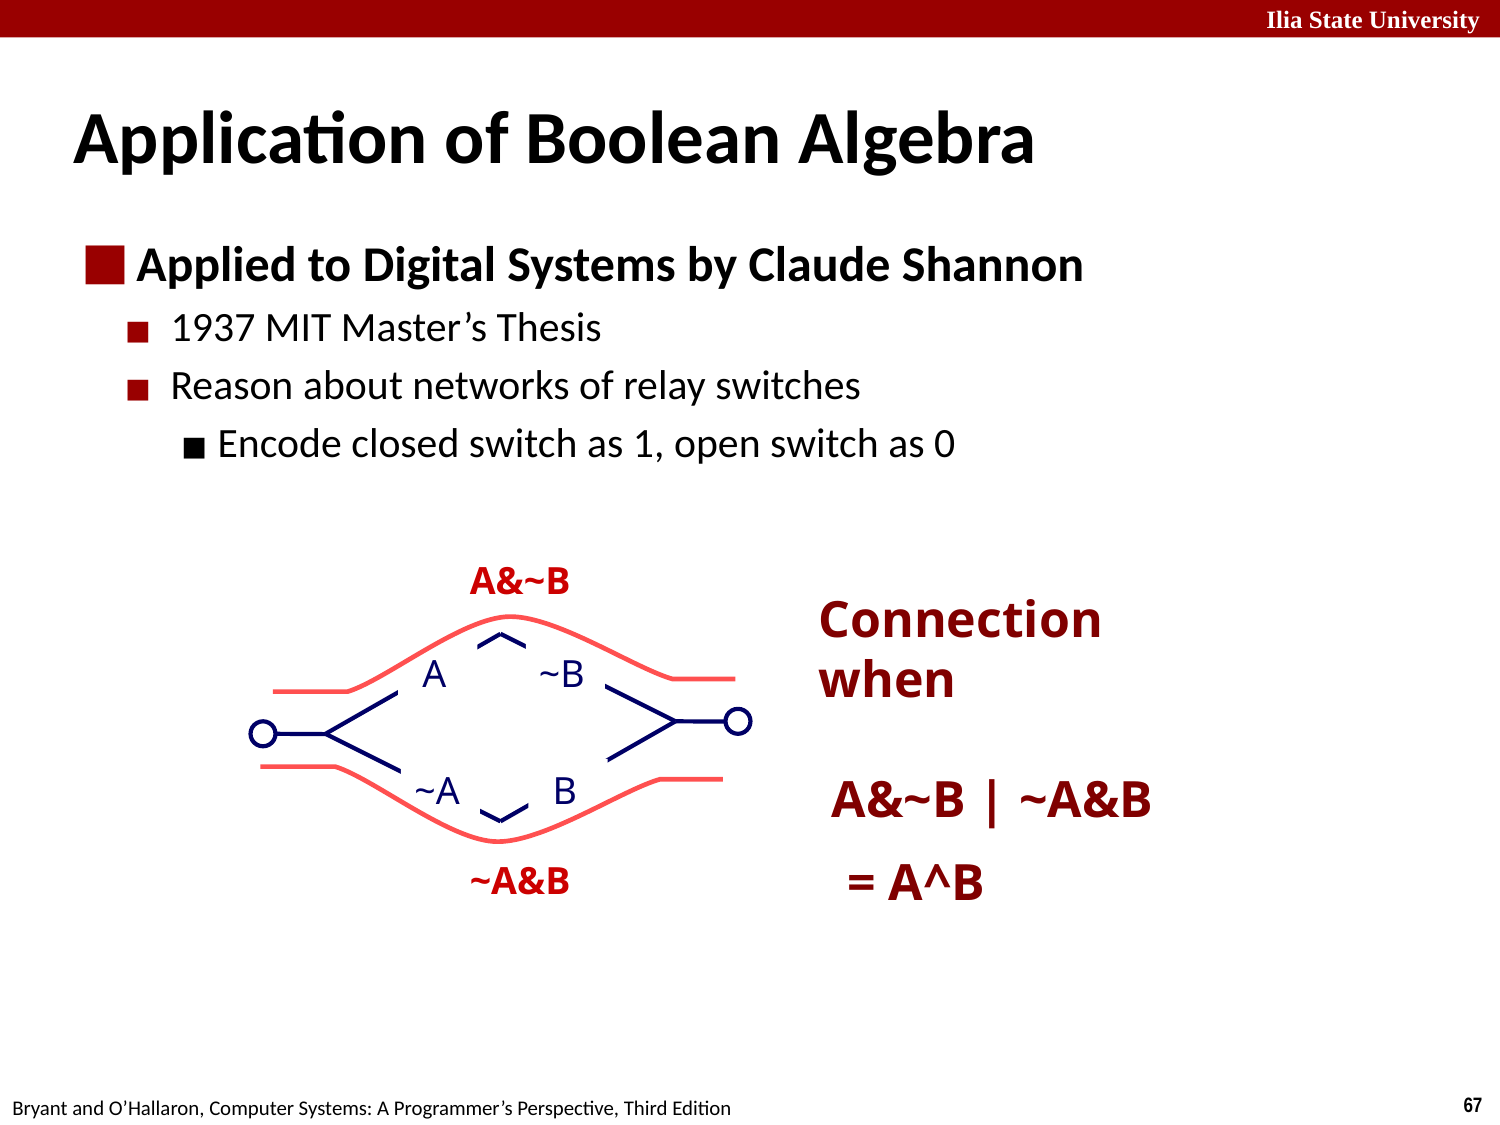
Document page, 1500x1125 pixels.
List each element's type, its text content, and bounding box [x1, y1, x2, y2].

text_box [260, 766, 724, 917]
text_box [250, 633, 751, 822]
text_box = A^B [835, 841, 997, 919]
list Applied to Digital Systems by Claude Shannon 1937 MIT Master’s Thesis Reason about networks of relay switches Encode closed switch as 1, open switch as 0 [65, 223, 1361, 1040]
text_box Connection when A&~B | ~A&B [810, 579, 1253, 956]
title Application of Boolean Algebra [58, 71, 1304, 197]
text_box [272, 553, 736, 692]
